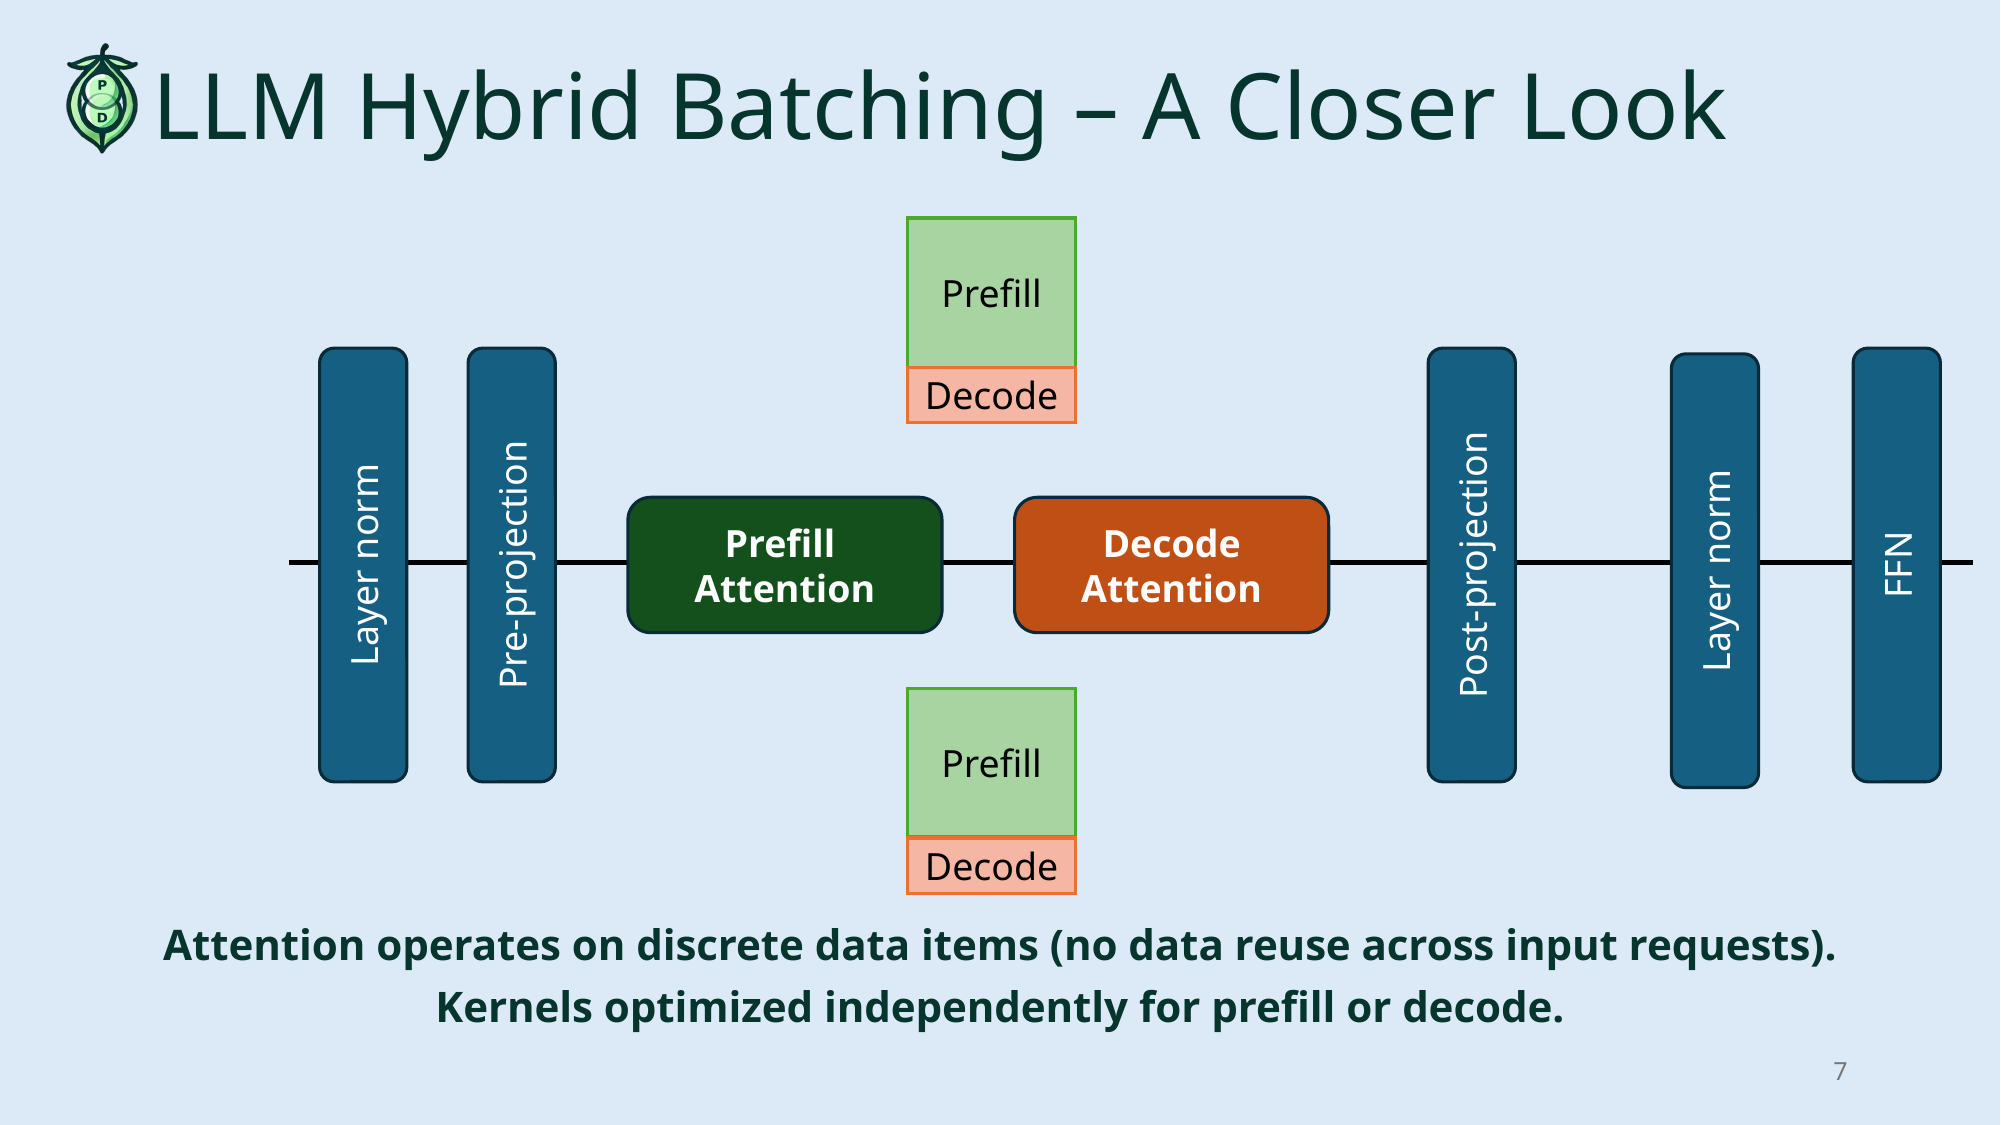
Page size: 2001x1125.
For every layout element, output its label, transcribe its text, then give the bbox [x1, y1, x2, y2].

text_box Prefill Attention [626, 495, 944, 561]
text_box Decode Attention [1013, 495, 1331, 561]
text_box Post-projection [1426, 346, 1517, 561]
text_box Post-projection [1426, 564, 1517, 784]
list Attention operates on discrete data items (no data reuse across input requests). Kernels optimized independently for prefill or decode. [137, 912, 1863, 1043]
text_box Decode Attention [1013, 564, 1331, 635]
text_box Pre-projection [466, 346, 557, 561]
picture [66, 43, 137, 155]
text_box Layer norm [1669, 564, 1761, 790]
text_box FFN [1851, 564, 1942, 784]
text_box Prefill Attention [626, 564, 944, 635]
title LLM Hybrid Batching – A Closer Look [137, 1, 1863, 219]
text_box Layer norm [318, 564, 409, 784]
text_box Layer norm [1669, 352, 1761, 561]
slide_number 7 [1412, 1043, 1863, 1103]
text_box FFN [1851, 346, 1942, 561]
text_box Pre-projection [466, 564, 557, 784]
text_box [907, 217, 1077, 424]
text_box Layer norm [318, 346, 409, 561]
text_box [907, 688, 1077, 894]
